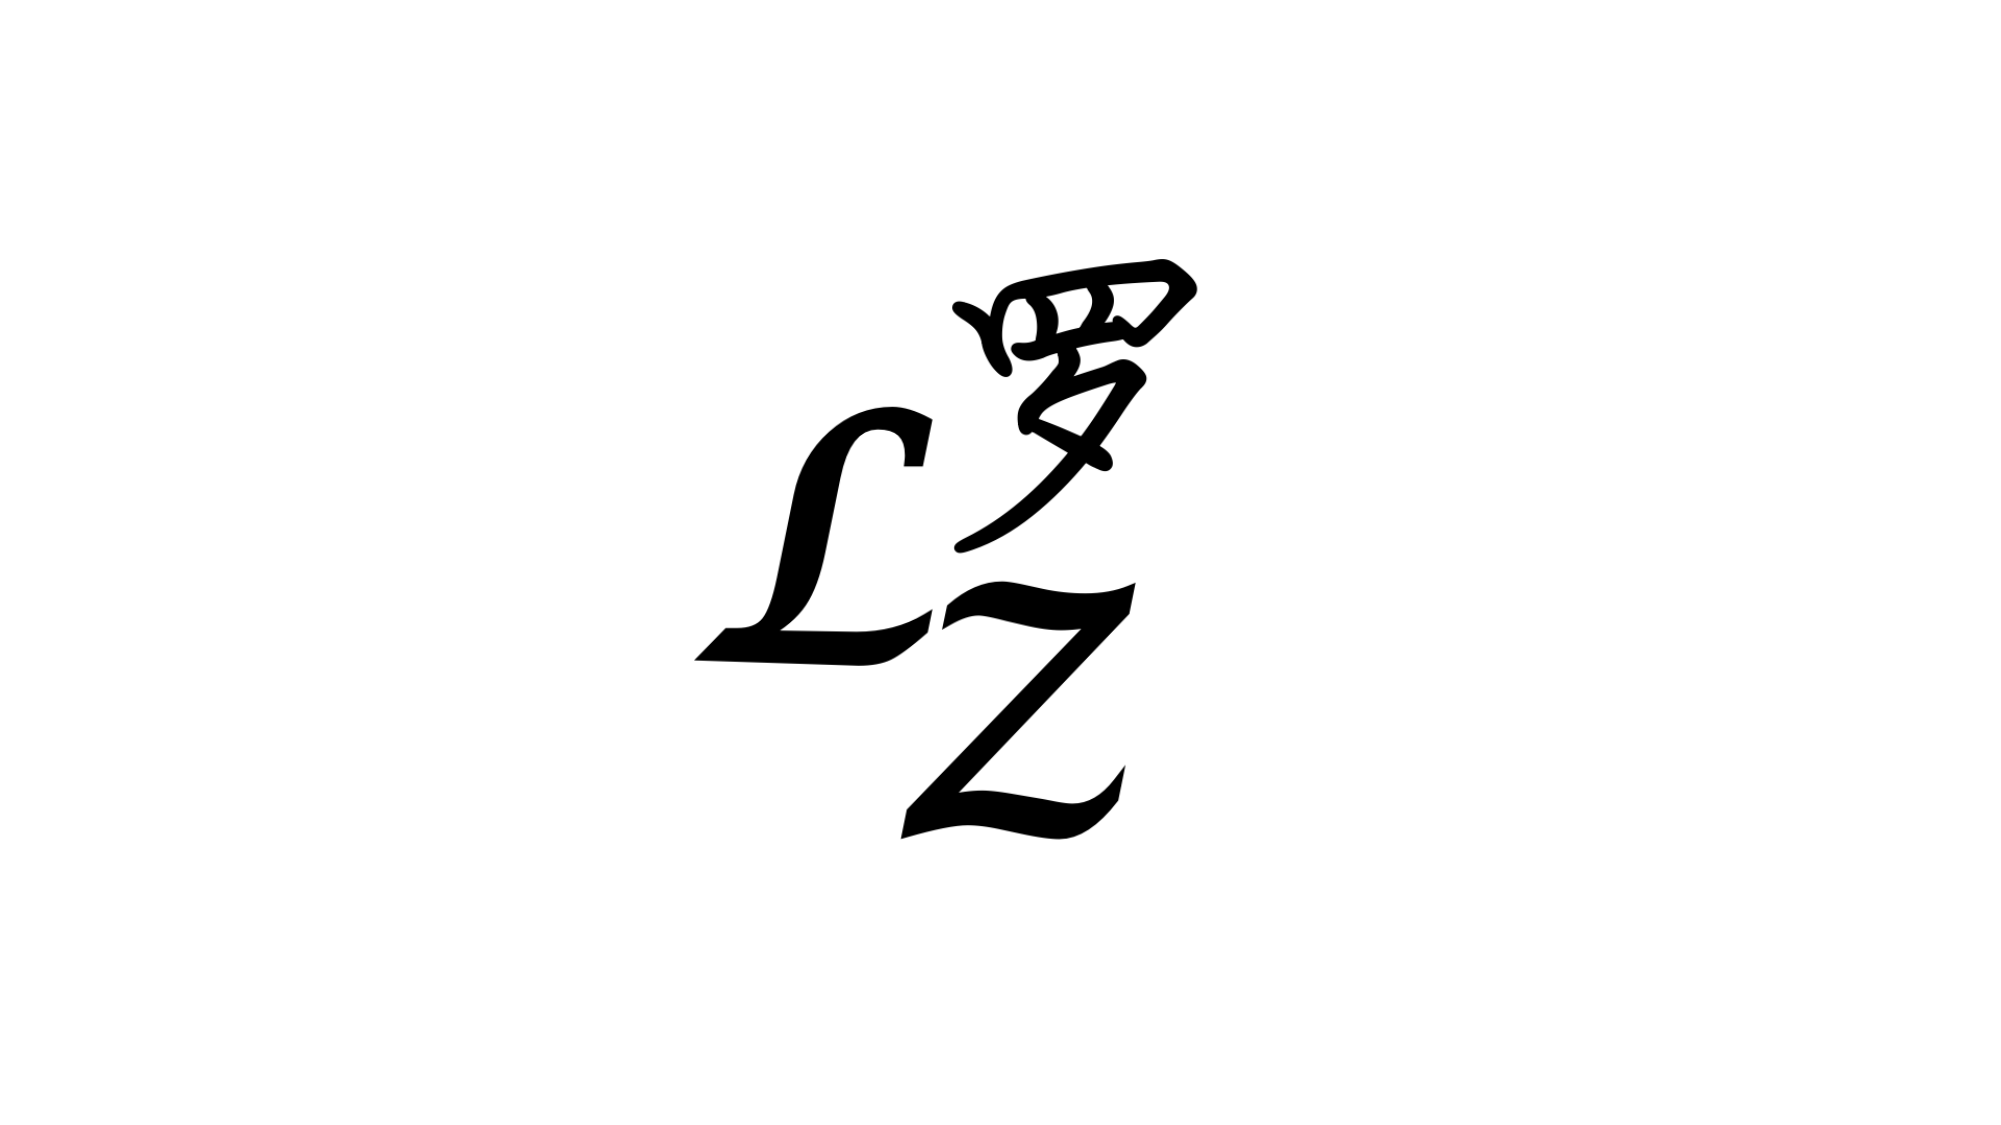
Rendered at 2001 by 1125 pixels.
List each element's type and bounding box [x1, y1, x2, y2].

picture [689, 253, 1213, 855]
